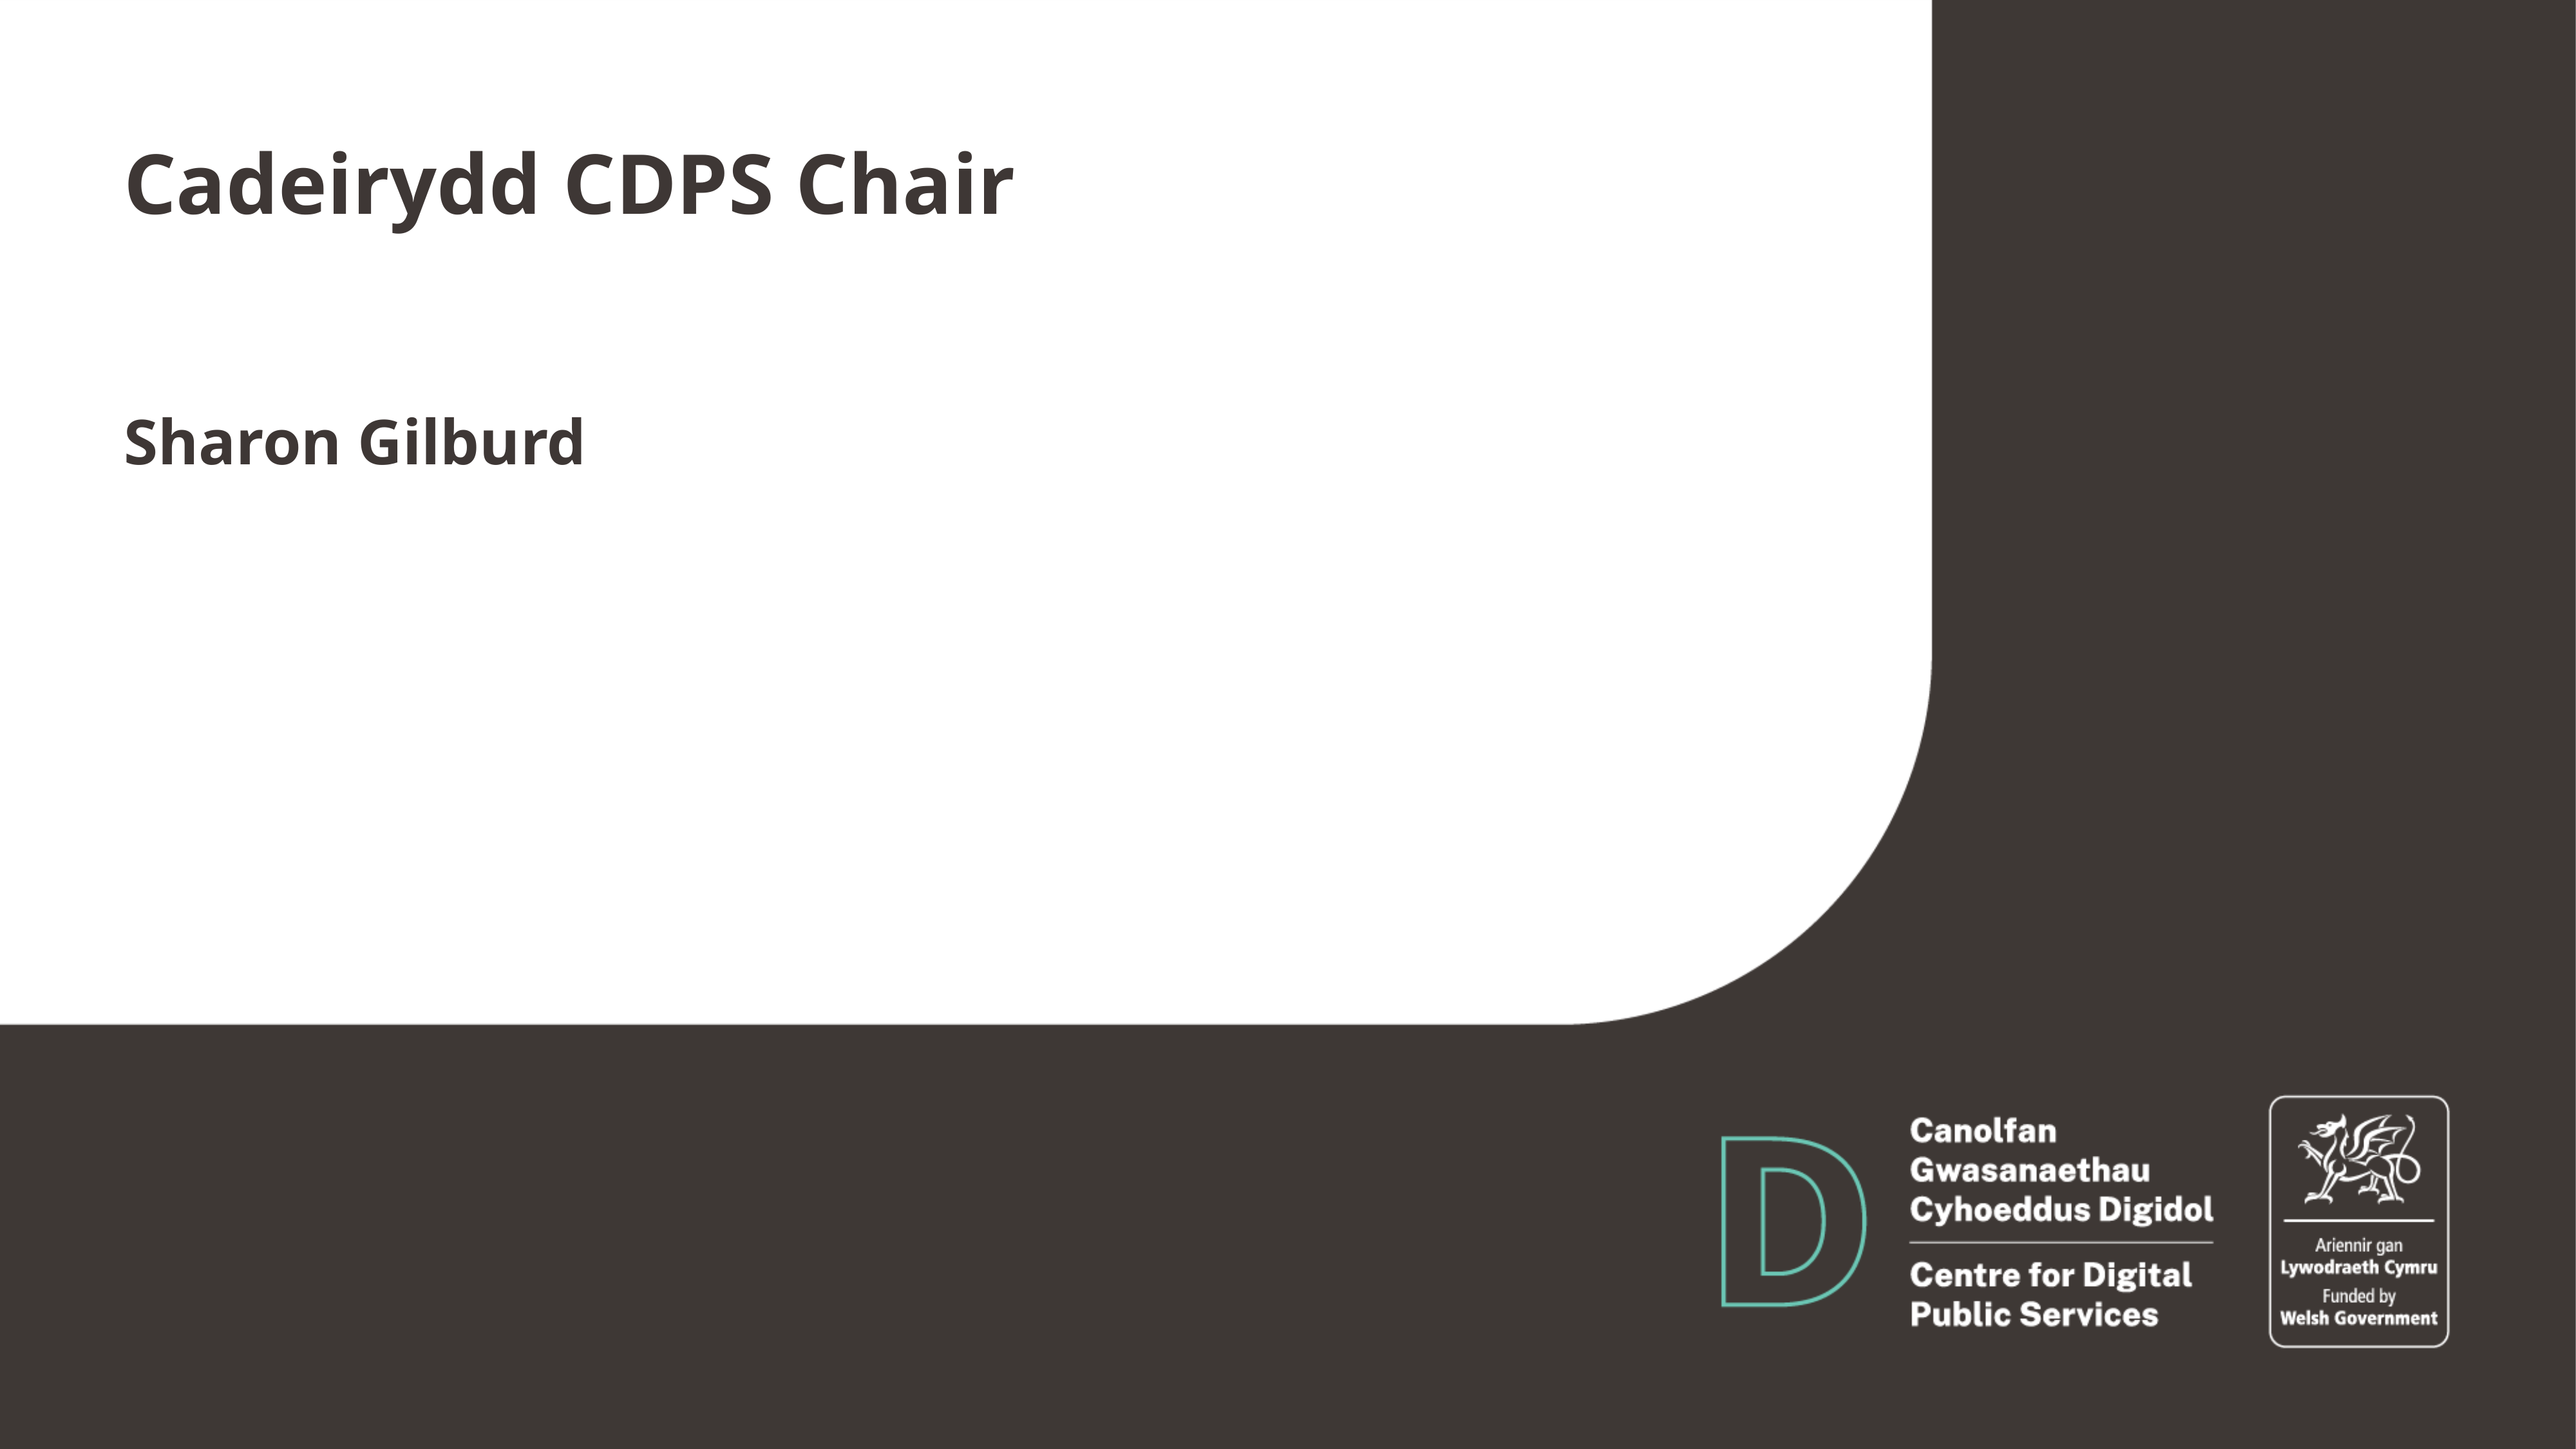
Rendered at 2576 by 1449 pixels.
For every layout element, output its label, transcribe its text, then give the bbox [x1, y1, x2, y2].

picture [0, 0, 2576, 1449]
title Cadeirydd CDPS Chair Sharon Gilburd [113, 138, 1717, 676]
